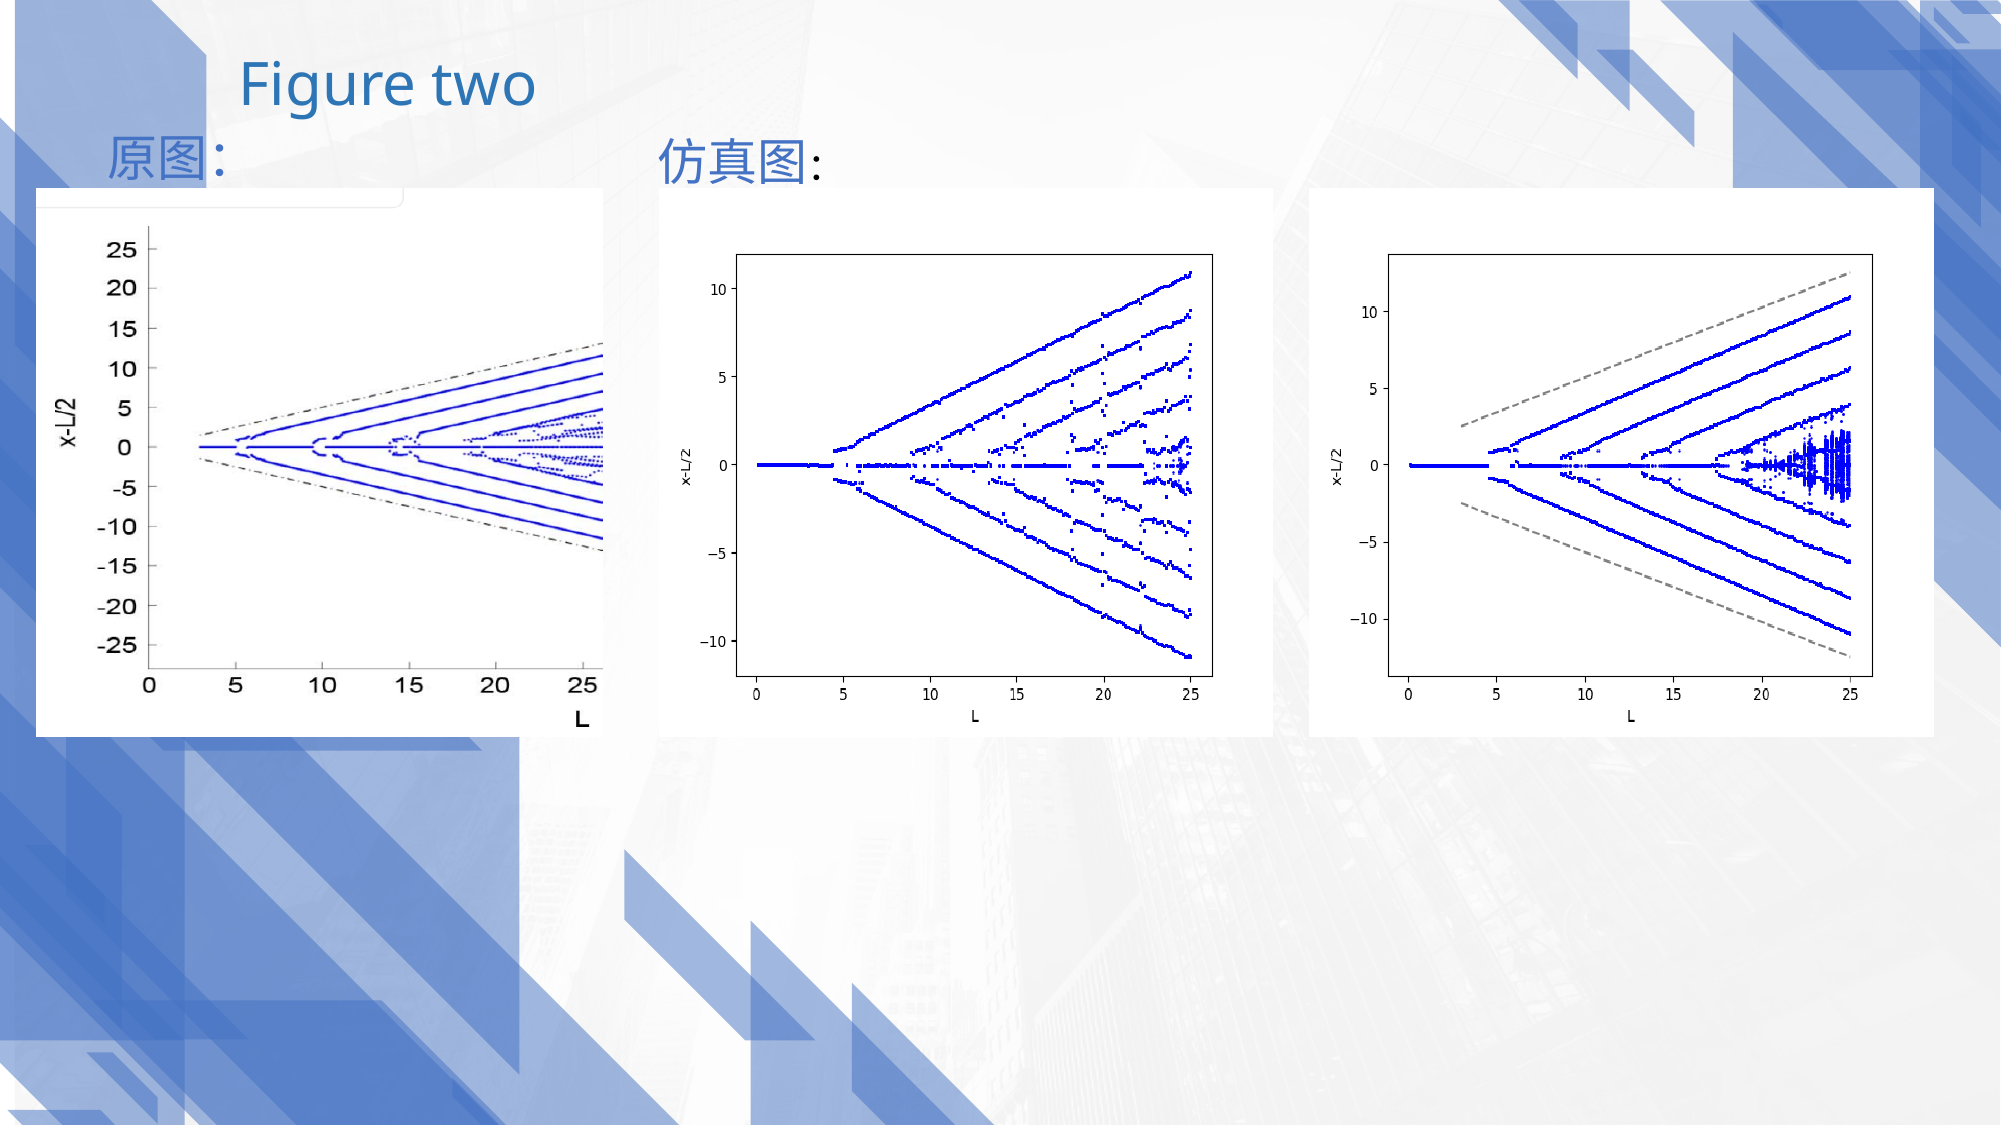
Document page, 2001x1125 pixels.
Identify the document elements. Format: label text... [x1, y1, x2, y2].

list 原图： [92, 126, 280, 188]
text_box 仿真图： [642, 123, 846, 199]
picture [1309, 188, 1934, 737]
title Figure two [223, 31, 562, 127]
picture [36, 188, 603, 737]
picture [659, 188, 1273, 737]
